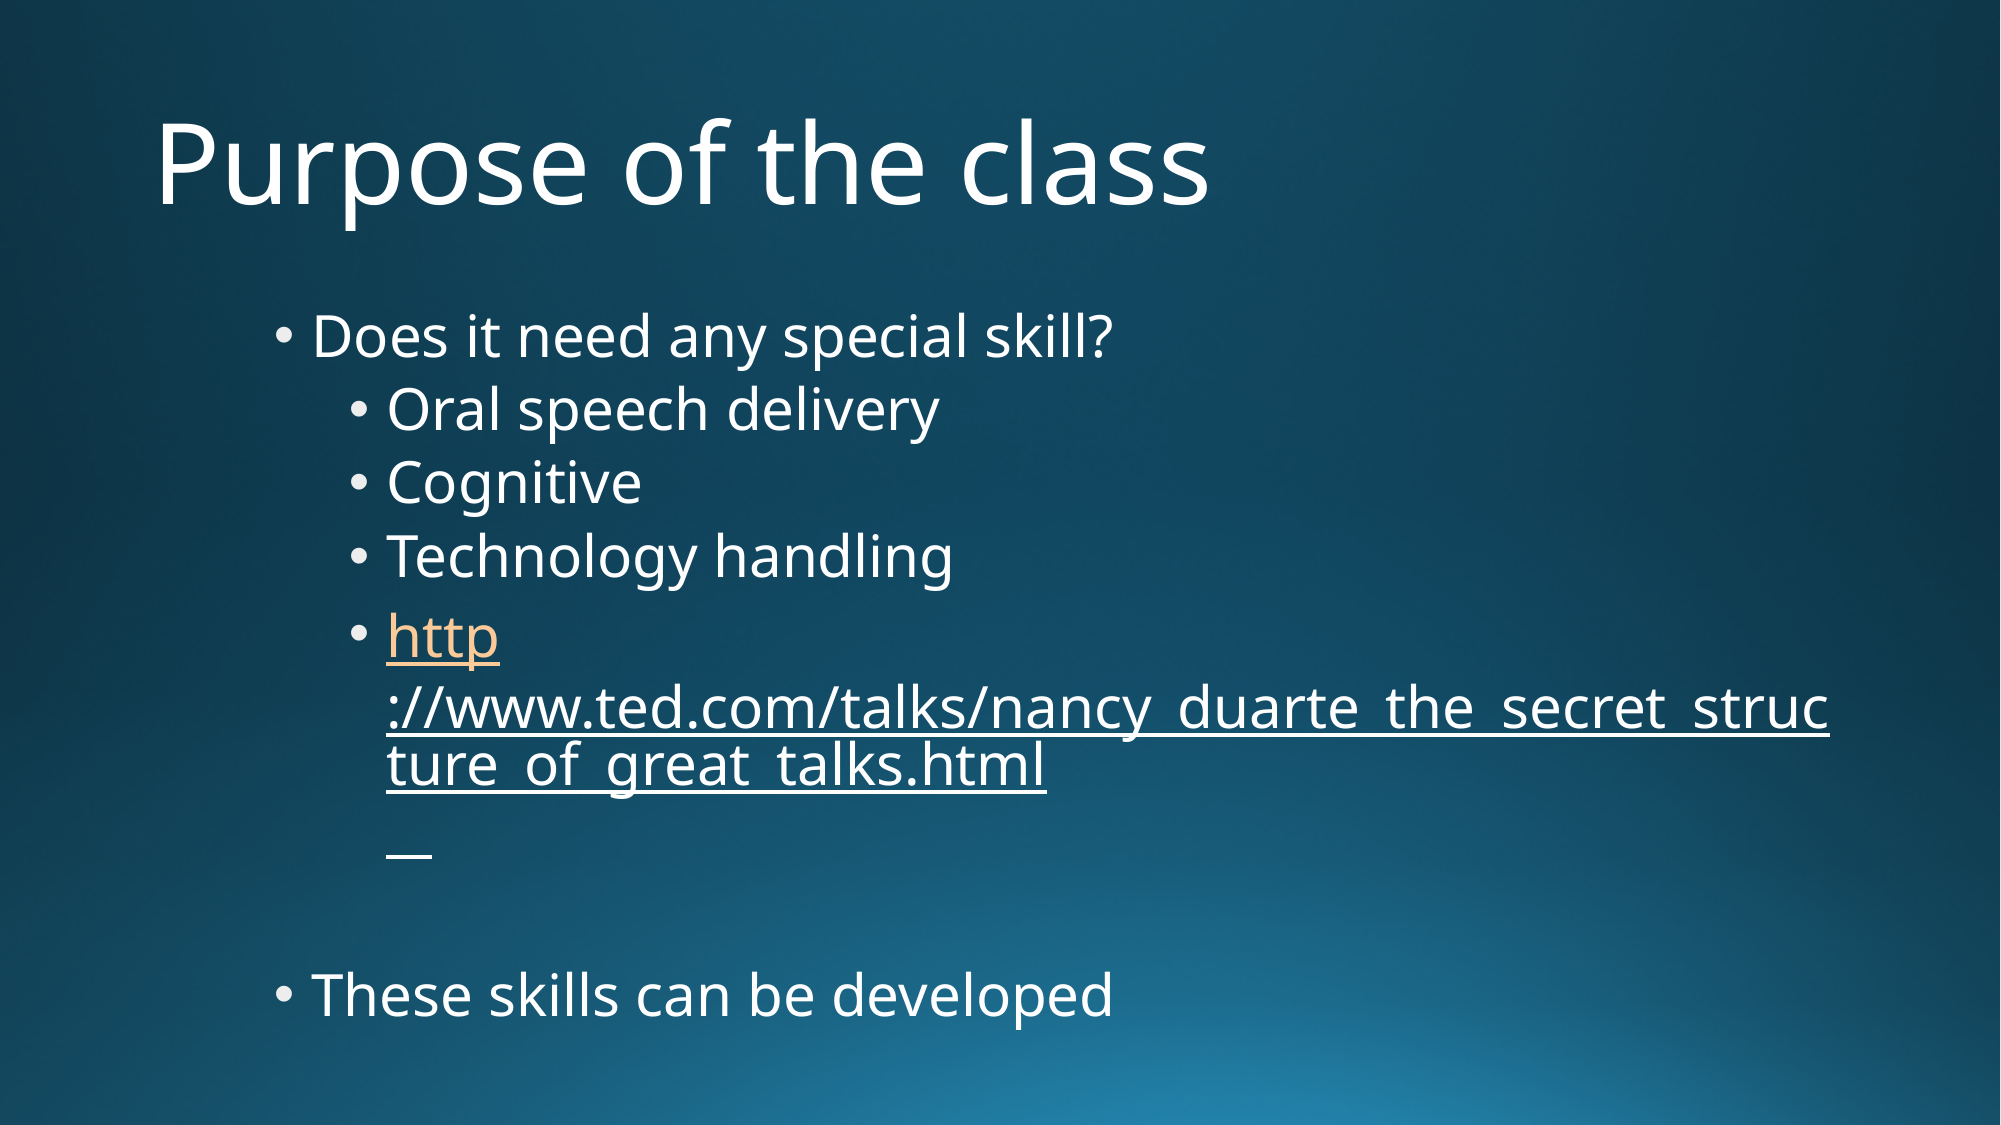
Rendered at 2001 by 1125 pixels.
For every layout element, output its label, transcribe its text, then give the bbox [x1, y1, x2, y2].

title Purpose of the class [137, 59, 1863, 278]
list Does it need any special skill? Oral speech delivery Cognitive Technology handling http://www.ted.com/talks/nancy_duarte_the_secret_structure_of_great_talks.html These skills can be developed [183, 299, 1863, 1014]
picture [0, 0, 2001, 1125]
